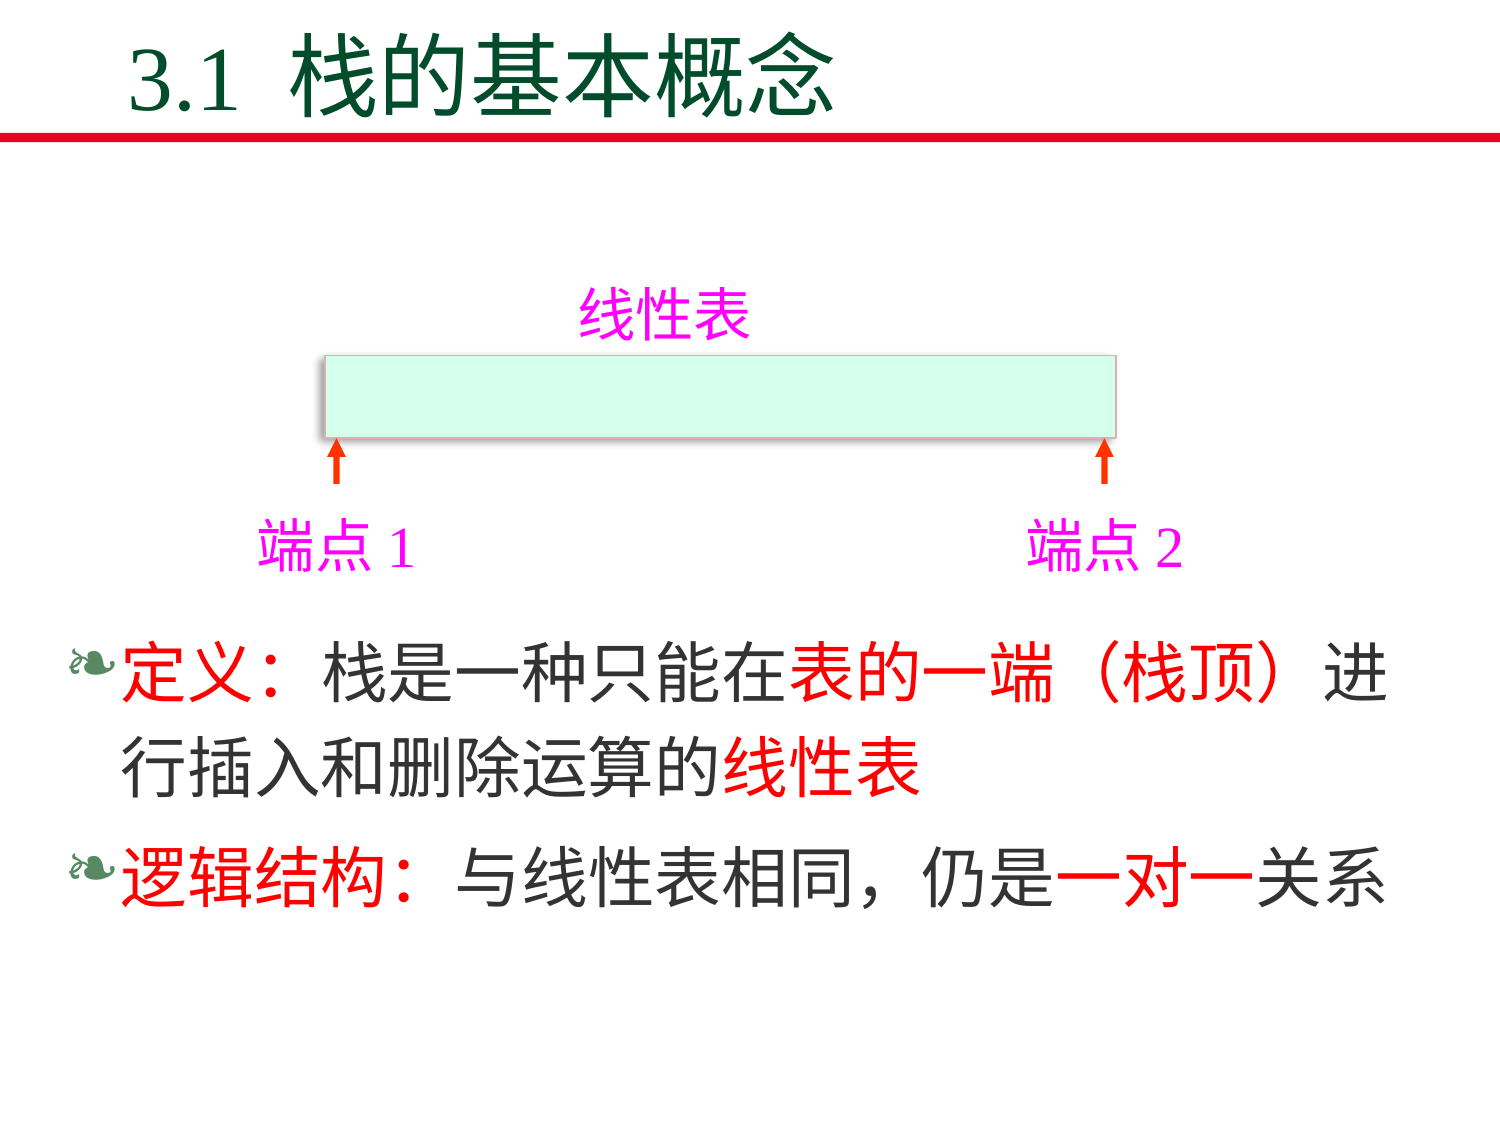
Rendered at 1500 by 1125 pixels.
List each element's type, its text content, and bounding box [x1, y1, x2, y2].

title 3.1 栈的基本概念 [112, 38, 1388, 137]
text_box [241, 437, 1250, 589]
text_box [324, 355, 1117, 436]
text_box 定义：栈是一种只能在表的一端（栈顶）进行插入和删除运算的线性表 逻辑结构：与线性表相同，仍是一对一关系 [49, 607, 1442, 799]
text_box 线性表 [562, 256, 868, 356]
